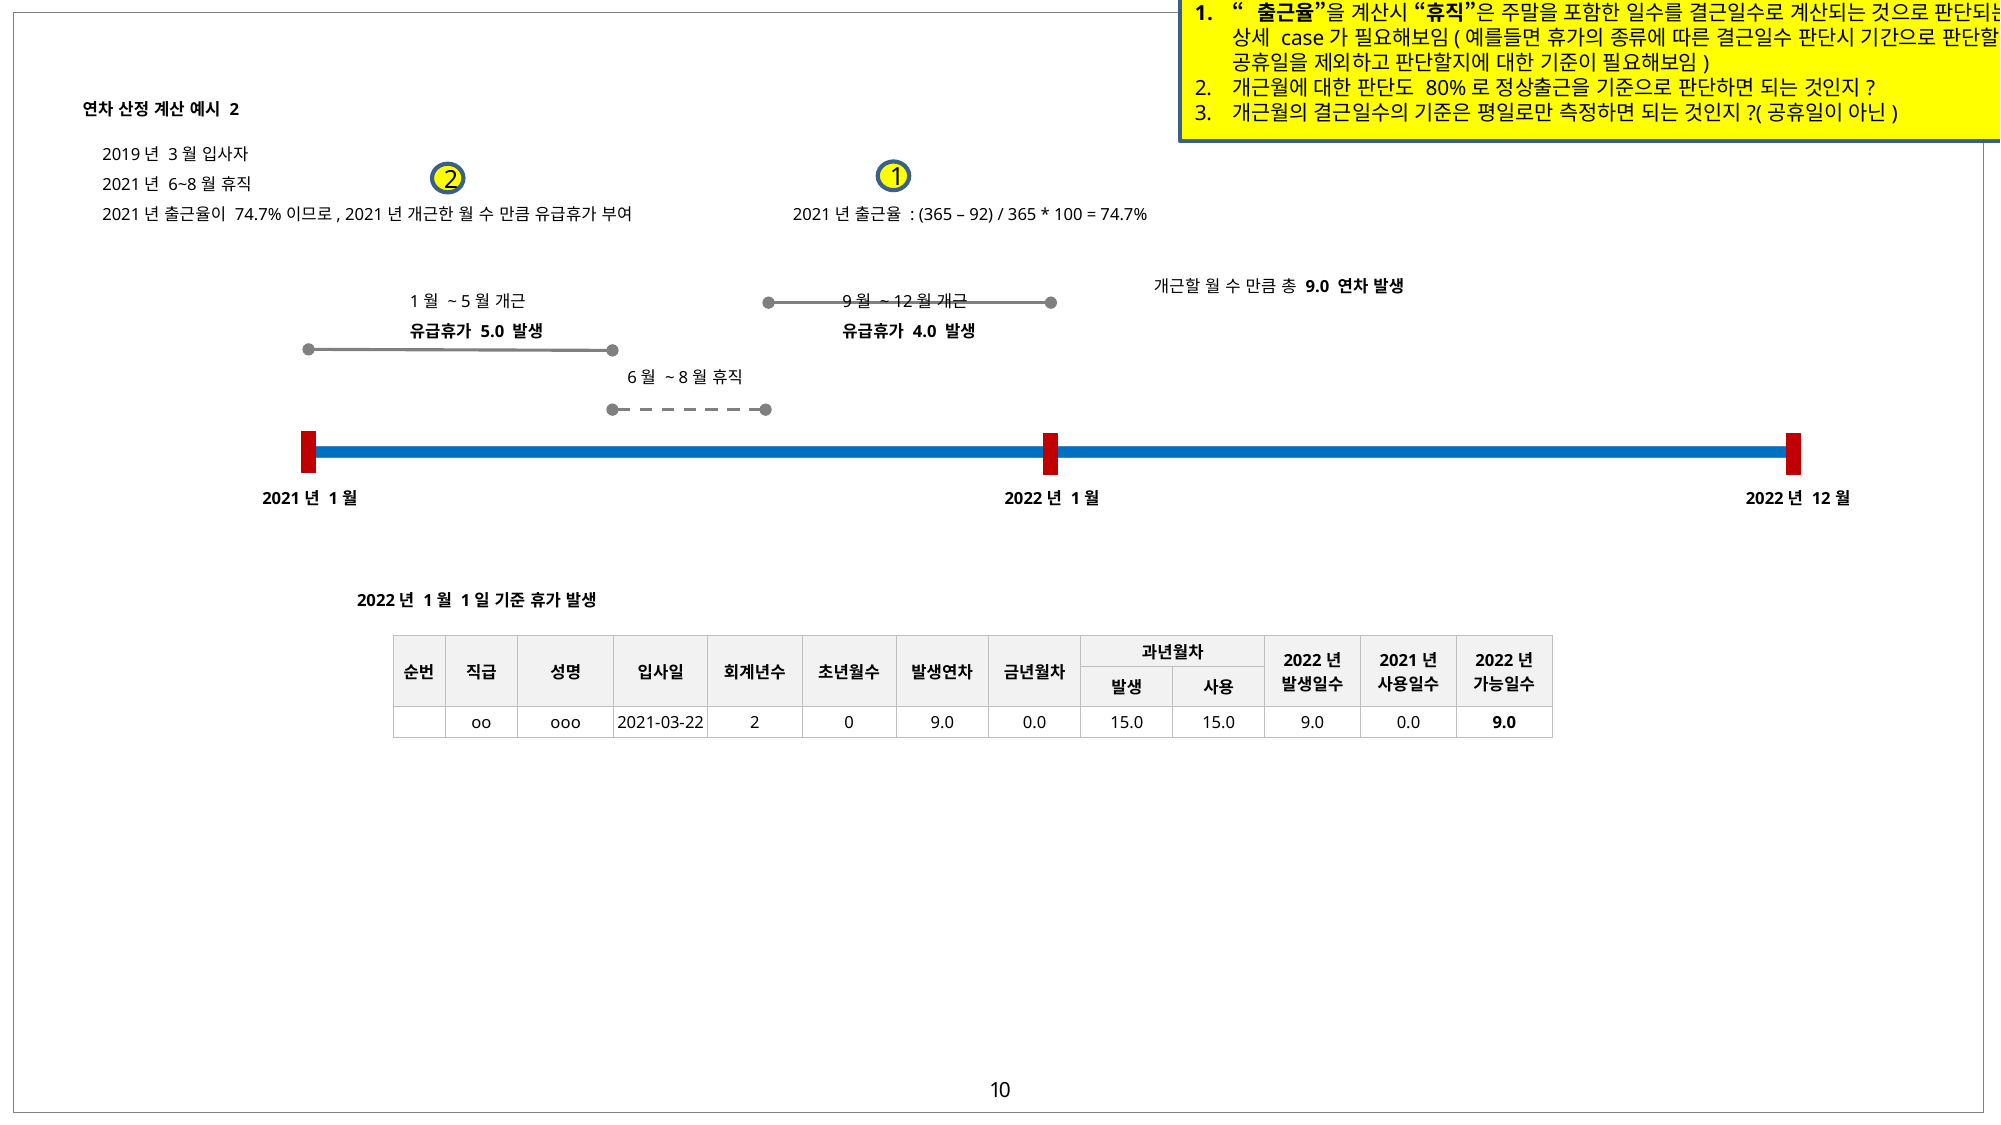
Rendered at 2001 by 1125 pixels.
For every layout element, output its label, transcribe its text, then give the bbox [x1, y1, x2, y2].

table_cell [394, 707, 445, 737]
table_header 금년월차 [989, 636, 1080, 706]
table_cell oo [446, 707, 517, 737]
table_cell 2021-03-22 [614, 707, 707, 737]
text_box 연차 산정 계산 예시 2 [67, 91, 343, 126]
table_cell 0.0 [1361, 707, 1456, 737]
table_cell 15.0 [1081, 707, 1172, 737]
table_cell 15.0 [1173, 707, 1264, 737]
table_header 2022년 가능일수 [1457, 636, 1552, 706]
table_cell 2 [708, 707, 802, 737]
text_box 2022년 1월 1일 기준 휴가 발생 [342, 582, 613, 618]
table_header 입사일 [614, 636, 707, 706]
table_cell 9.0 [1265, 707, 1360, 737]
table_cell 9.0 [1457, 707, 1552, 737]
table_cell ooo [518, 707, 613, 737]
text_box “출근율”을 계산시 “휴직”은 주말을 포함한 일수를 결근일수로 계산되는 것으로 판단되는데 상세 case가 필요해보임(예를들면 휴가의 종류에 따른 결근일수 판단시 기간으로 판단할지 공휴일을 제외하고 판단할지에 대한 기준이 필요해보임) 개근월에 대한 판단도 80%로 정상출근을 기준으로 판단하면 되는 것인지? 개근월의 결근일수의 기준은 평일로만 측정하면 되는 것인지?(공휴일이 아닌) [1178, 0, 2000, 143]
table_header 2021년 사용일수 [1361, 636, 1456, 706]
table_cell 사용 [1173, 667, 1264, 706]
table_header 2022년 발생일수 [1265, 636, 1360, 706]
text_box 6월 ~ 8월 휴직 [612, 349, 759, 394]
text_box 2021년 출근율 : (365 – 92) / 365 * 100 = 74.7% [778, 186, 1235, 232]
text_box 2019년 3월 입사자 2021년 6~8월 휴직 2021년 출근율이 74.7%이므로, 2021년 개근한 월 수 만큼 유급휴가 부여 [87, 126, 759, 231]
table_cell 0.0 [989, 707, 1080, 737]
table_cell 발생 [1081, 667, 1172, 706]
text_box 1월 ~ 5월 개근 유급휴가 5.0 발생 [395, 273, 559, 347]
table_header 회계년수 [708, 636, 802, 706]
table_header 순번 [394, 636, 445, 706]
table_header 초년월수 [803, 636, 896, 706]
table_cell 9.0 [897, 707, 988, 737]
text_box 9월 ~ 12월 개근 유급휴가 4.0 발생 [827, 310, 991, 349]
text_box 개근할 월 수 만큼 총 9.0 연차 발생 [1139, 258, 1420, 304]
table_cell 0 [803, 707, 896, 737]
text_box 2022년 12월 [1808, 480, 1866, 516]
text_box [250, 431, 1801, 517]
text_box 9월 ~ 12월 개근 유급휴가 4.0 발생 [827, 273, 991, 301]
text_box 1 [875, 159, 912, 193]
text_box 2 [429, 161, 466, 195]
table_header 직급 [446, 636, 517, 706]
table_header 과년월차 [1081, 636, 1264, 666]
table_header 성명 [518, 636, 613, 706]
table_header 발생연차 [897, 636, 988, 706]
